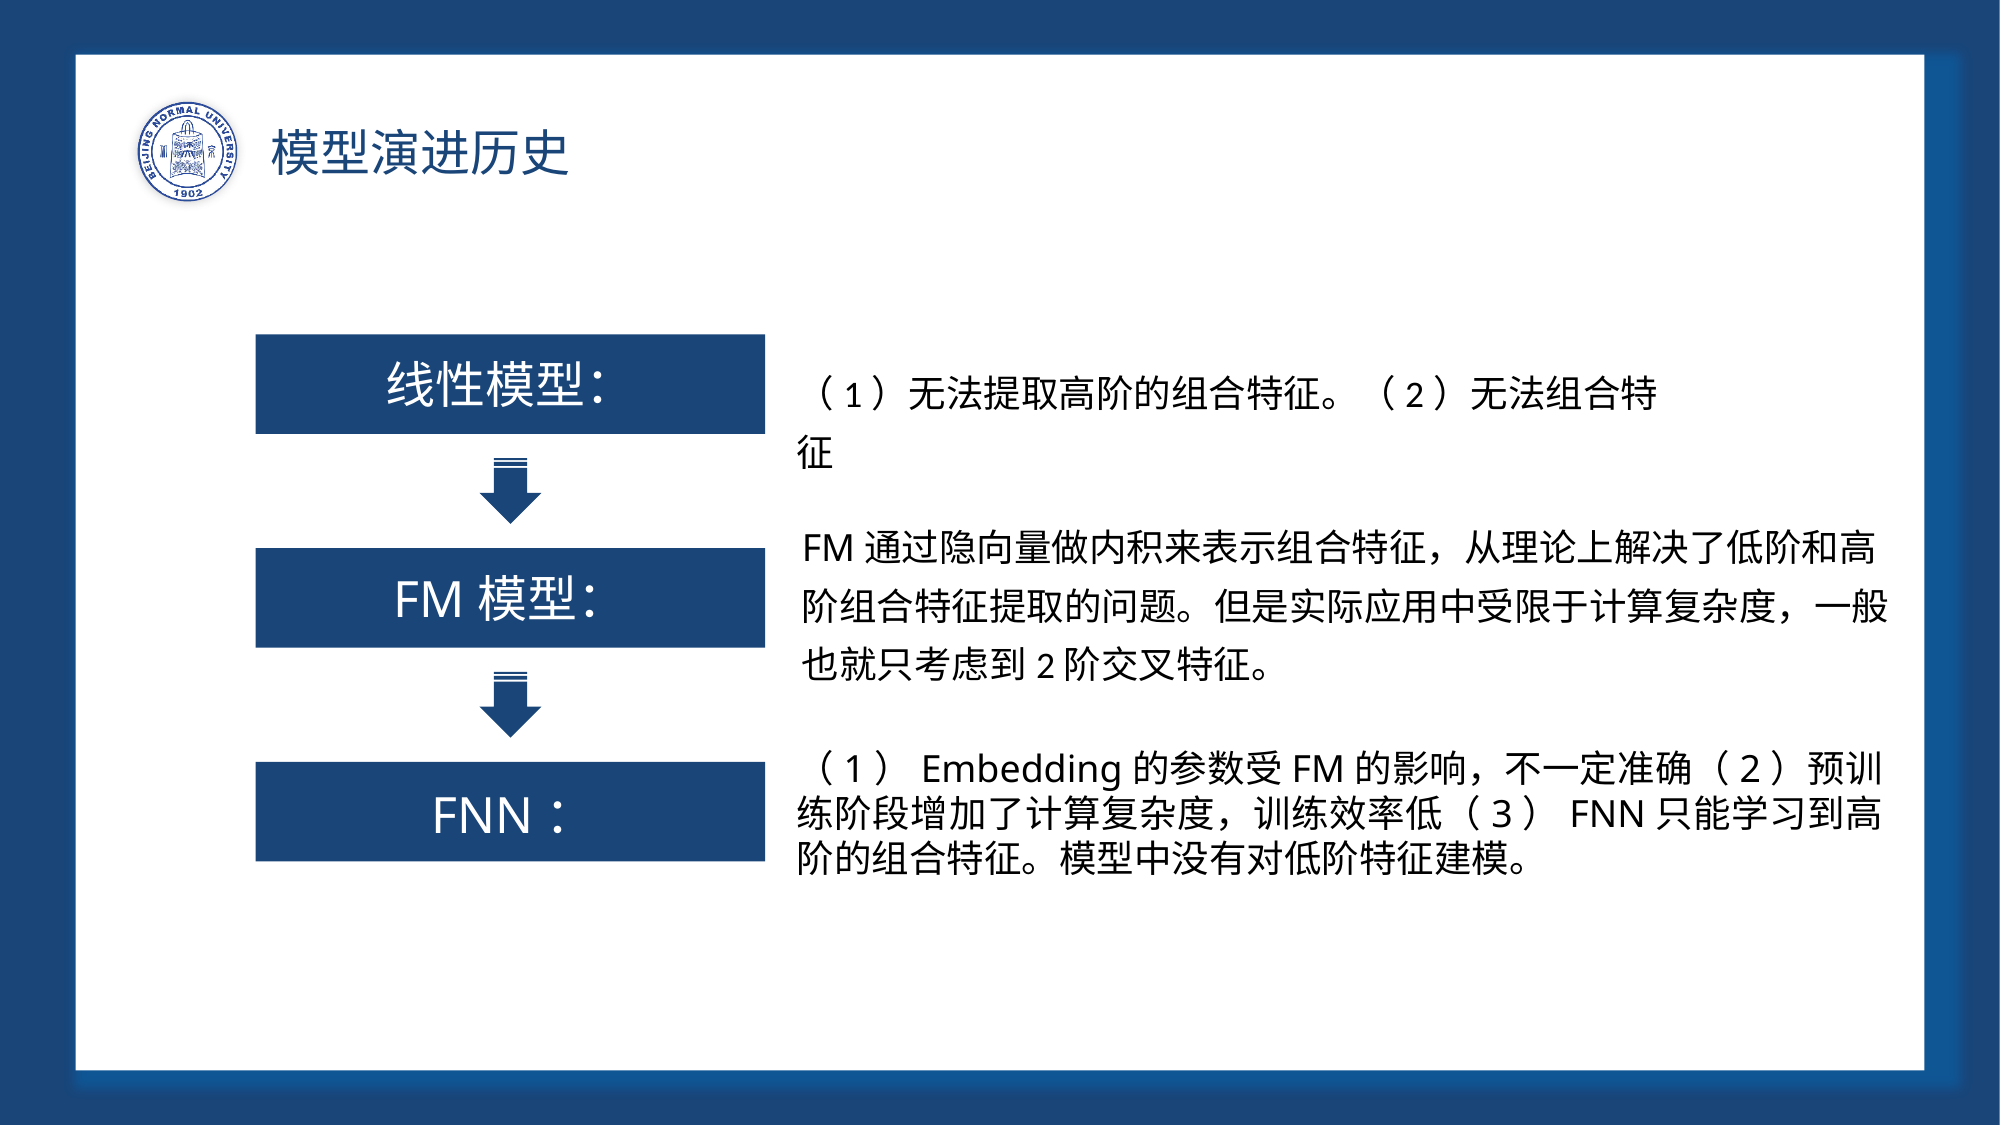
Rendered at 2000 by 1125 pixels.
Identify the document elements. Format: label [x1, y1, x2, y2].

text_box [255, 334, 1709, 435]
text_box [255, 503, 1910, 692]
text_box [477, 702, 544, 736]
text_box [255, 737, 1898, 935]
text_box [477, 456, 544, 502]
text_box [137, 101, 688, 202]
text_box [73, 52, 1926, 1072]
